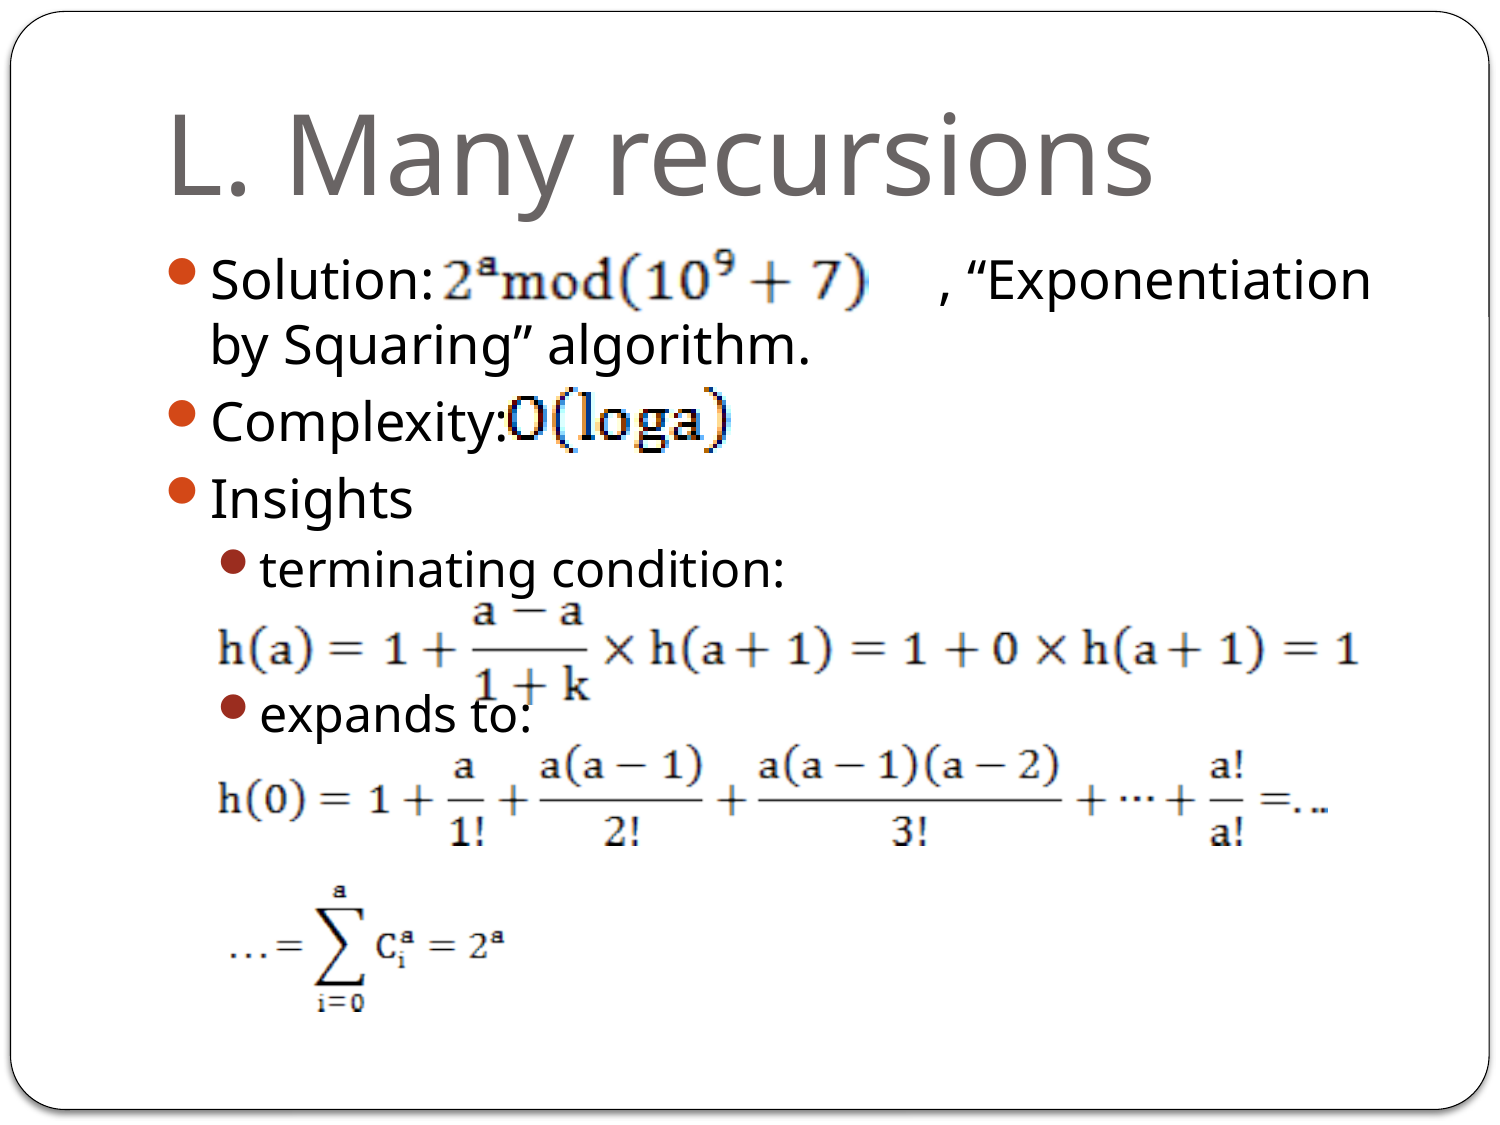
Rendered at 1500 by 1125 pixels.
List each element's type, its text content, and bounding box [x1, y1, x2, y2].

title L. Many recursions [150, 45, 1425, 233]
picture [504, 378, 732, 463]
picture [229, 881, 508, 1012]
picture [218, 739, 1328, 847]
list Solution: , “Exponentiation by Squaring” algorithm. Complexity: Insights terminating condition: expands to: [150, 237, 1425, 988]
picture [218, 597, 1363, 705]
picture [442, 246, 869, 321]
